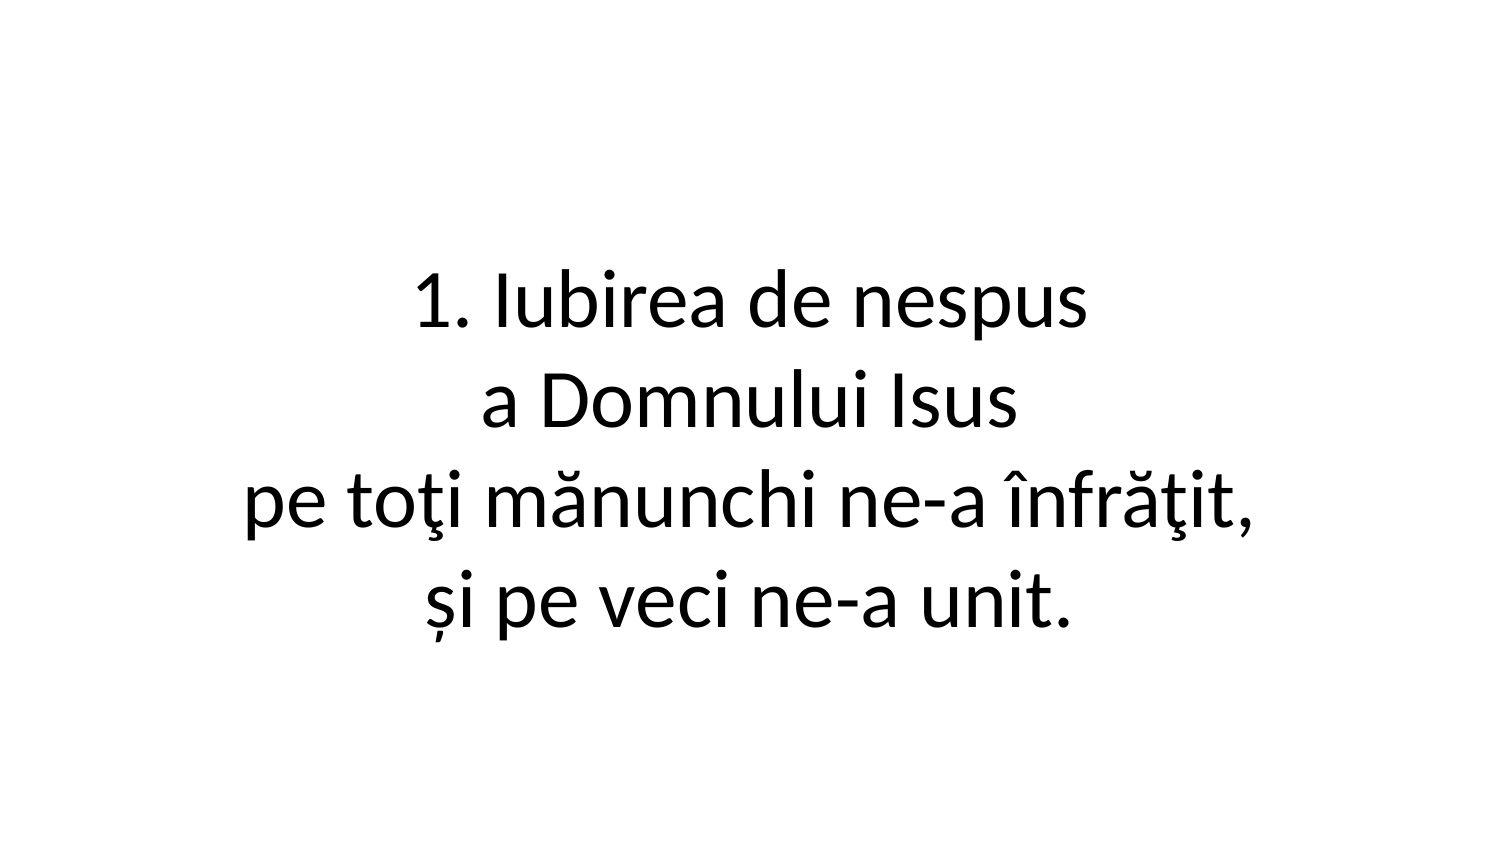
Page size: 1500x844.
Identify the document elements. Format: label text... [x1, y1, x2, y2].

text_box 1. Iubirea de nespus a Domnului Isus pe toţi mănunchi ne-a înfrăţit, și pe veci ne-a unit. [227, 192, 1273, 652]
